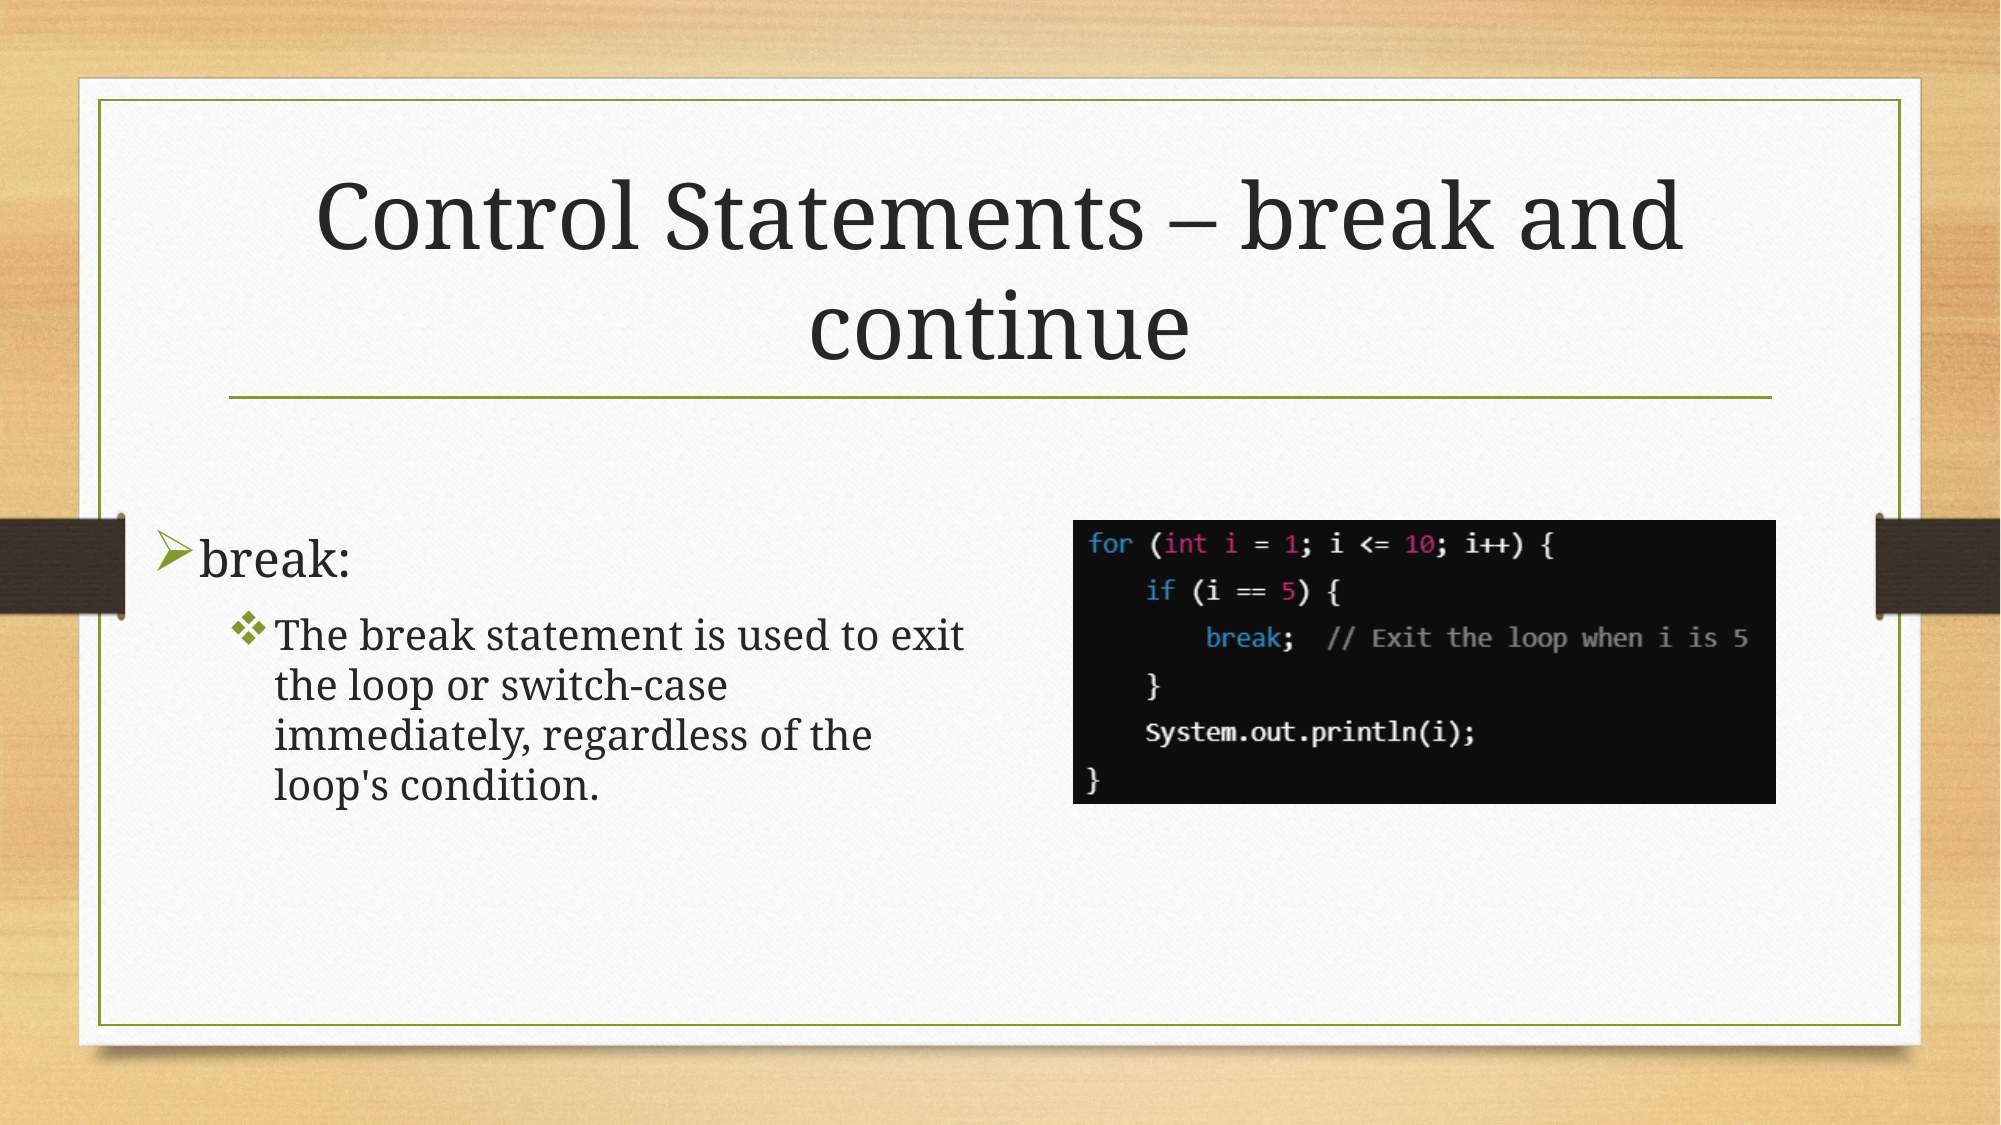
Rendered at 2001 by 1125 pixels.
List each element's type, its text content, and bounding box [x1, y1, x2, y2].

list break: The break statement is used to exit the loop or switch-case immediately, regardless of the loop's condition. [137, 520, 1000, 1014]
title Control Statements – break and continue [212, 161, 1788, 375]
picture [0, 0, 2001, 1125]
